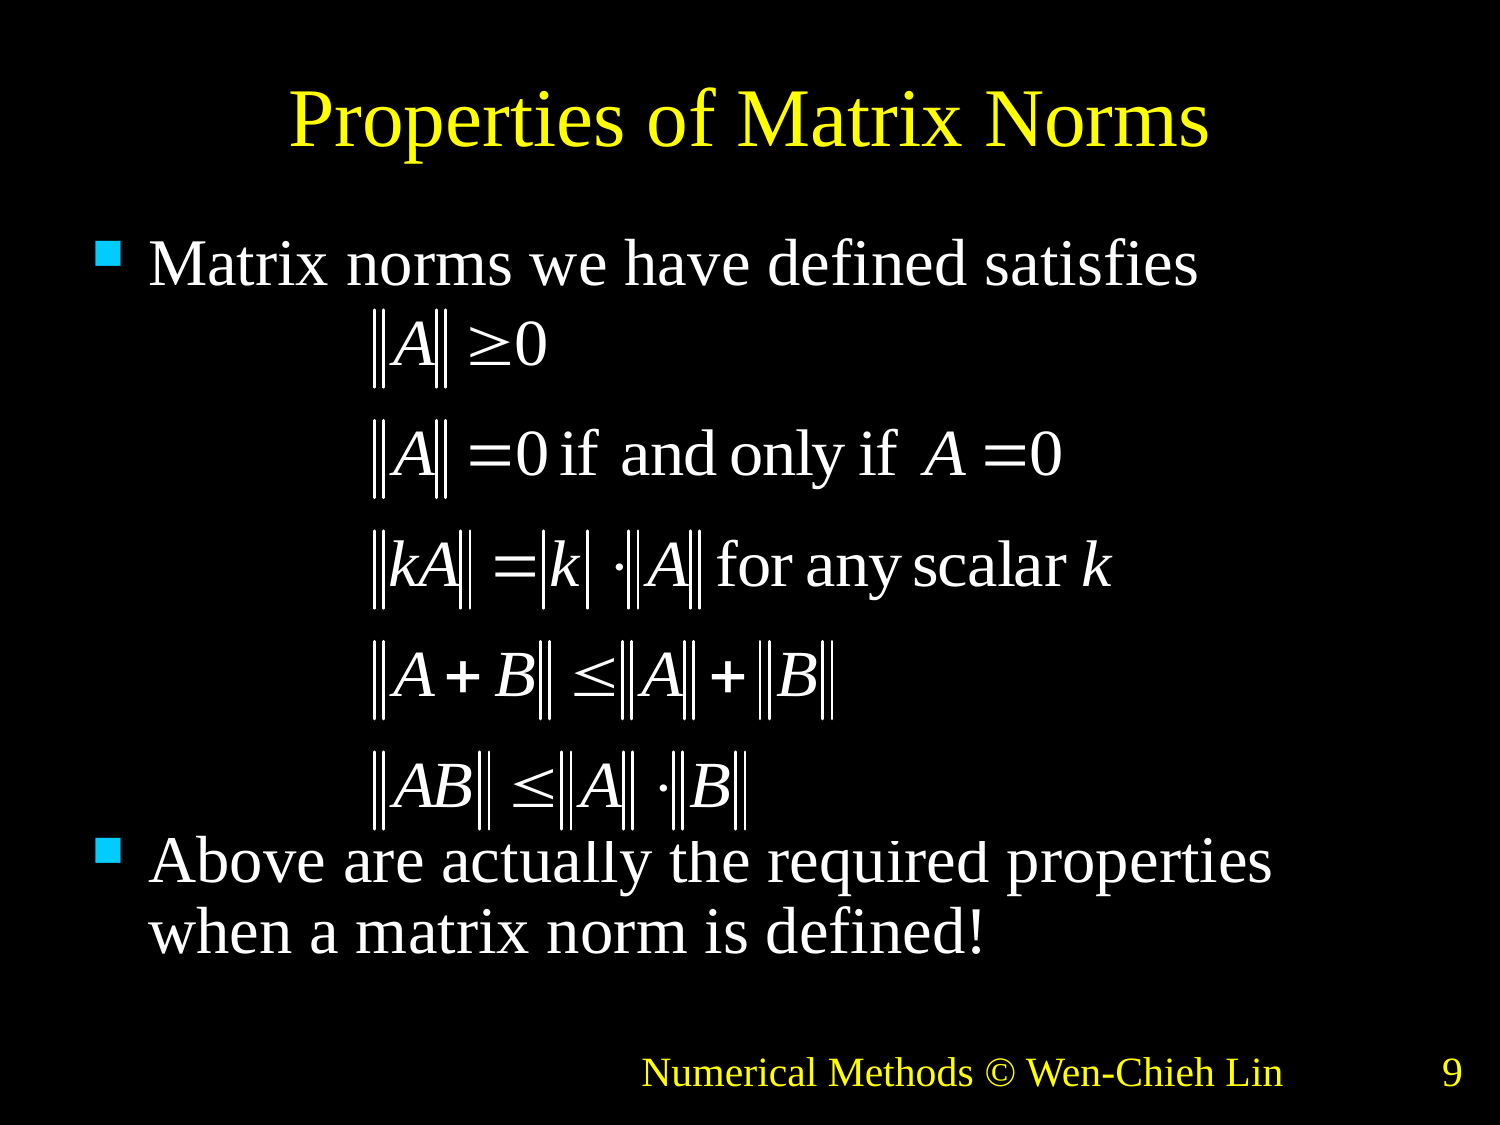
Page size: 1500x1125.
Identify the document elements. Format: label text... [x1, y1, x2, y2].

slide_number 9 [1128, 1024, 1479, 1103]
list Matrix norms we have defined satisfies Above are actually the required properties when a matrix norm is defined! [76, 220, 1427, 1035]
footer Numerical Methods © Wen-Chieh Lin [490, 1035, 1128, 1103]
title Properties of Matrix Norms [75, 19, 1425, 208]
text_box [361, 295, 1127, 842]
